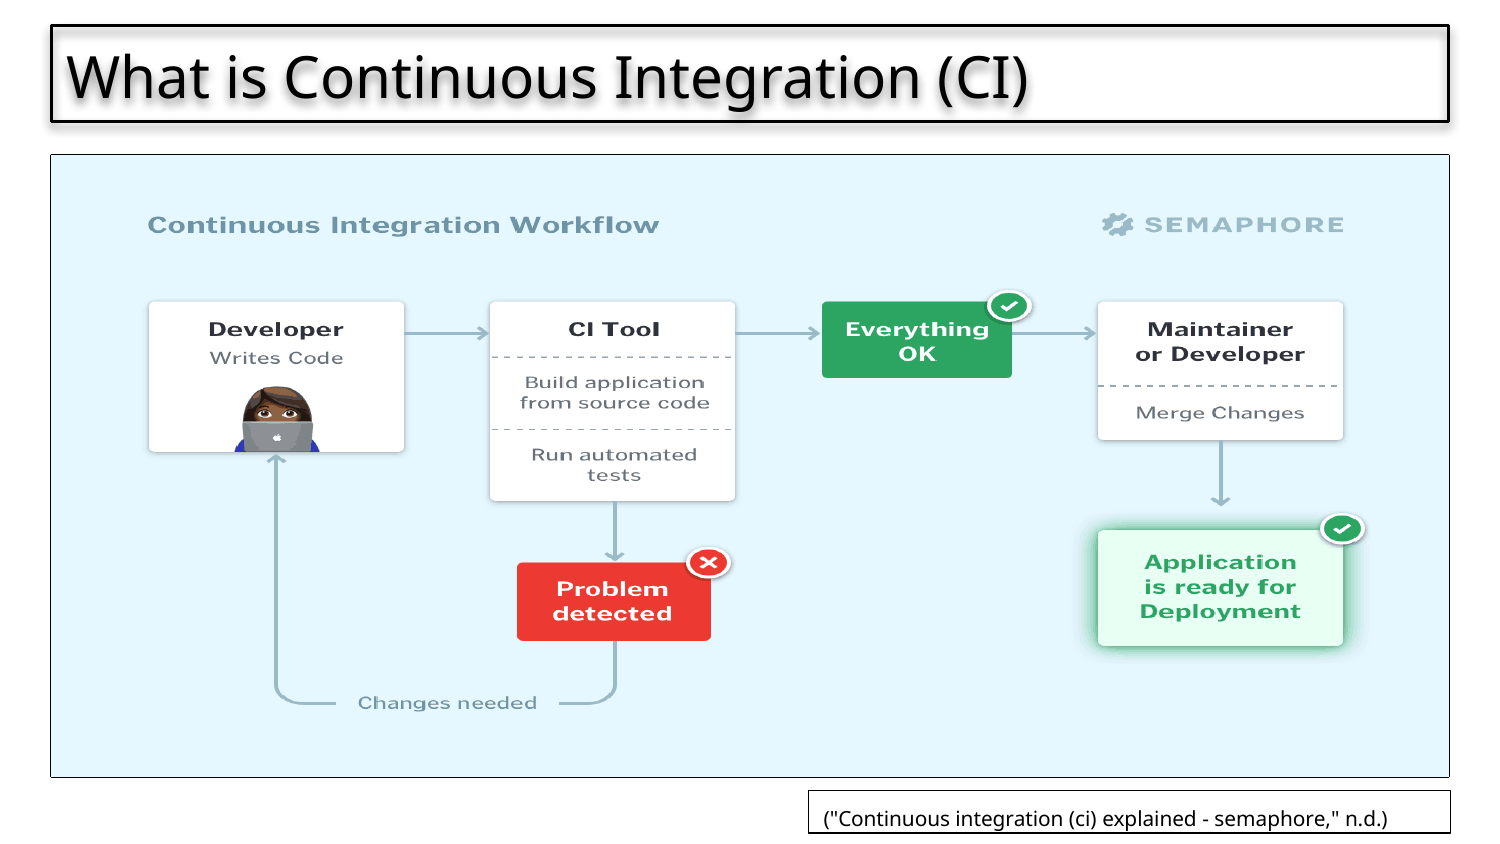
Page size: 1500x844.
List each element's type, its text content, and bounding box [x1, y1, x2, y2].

title ("Continuous integration (ci) explained - semaphore," n.d.) [808, 790, 1451, 834]
picture [50, 155, 1450, 777]
title What is Continuous Integration (CI) [51, 25, 1449, 122]
